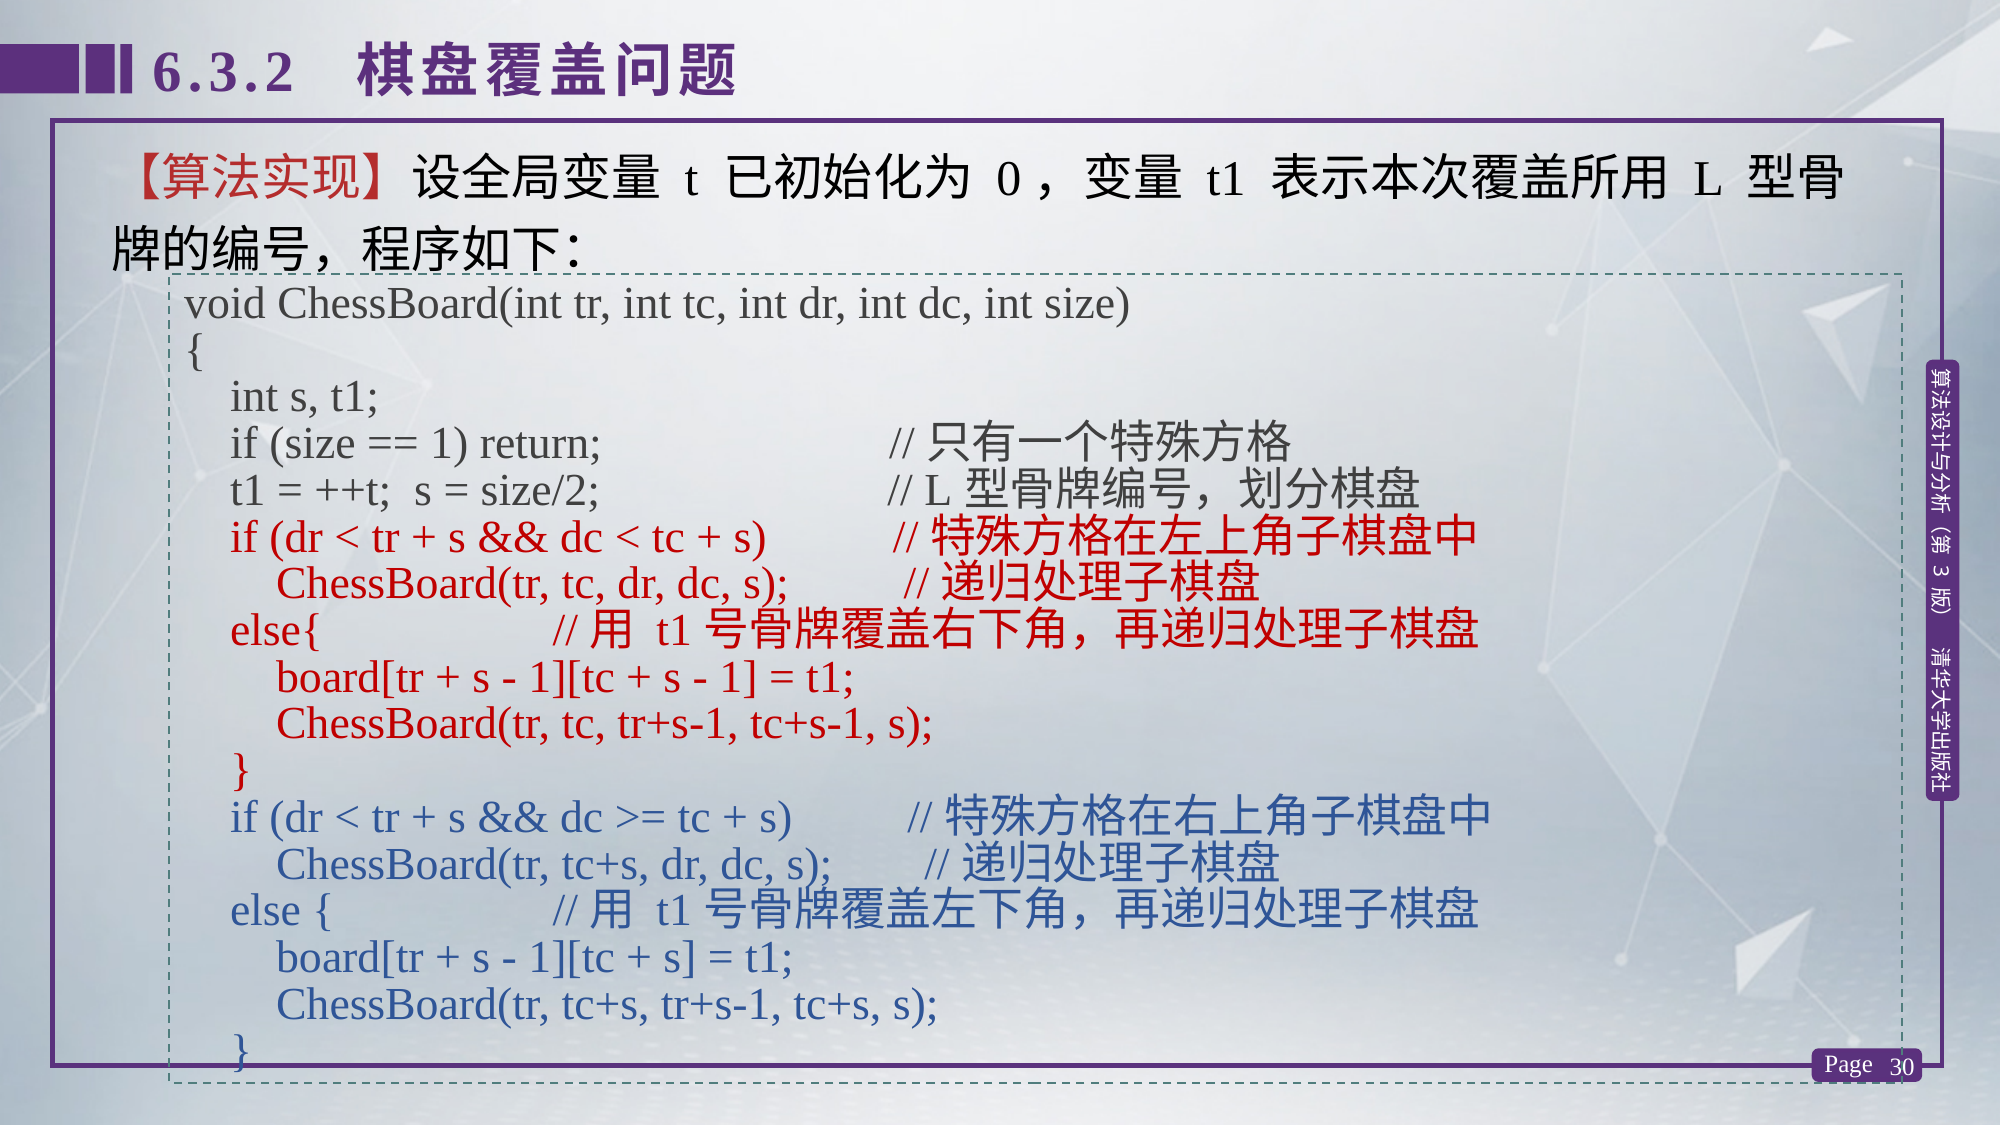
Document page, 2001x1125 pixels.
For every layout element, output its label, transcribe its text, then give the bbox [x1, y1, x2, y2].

picture [0, 0, 2000, 1125]
text_box 6.3.2 棋盘覆盖问题 [137, 26, 1435, 111]
text_box 【算法实现】设全局变量 t 已初始化为 0，变量 t1 表示本次覆盖所用 L 型骨牌的编号，程序如下： [96, 124, 1903, 286]
text_box void ChessBoard(int tr, int tc, int dr, int dc, int size) { int s, t1; if (size == 1) return; //只有一个特殊方格 t1 = ++t; s = size/2; // L型骨牌编号，划分棋盘 if (dr < tr + s && dc < tc + s) //特殊方格在左上角子棋盘中 ChessBoard(tr, tc, dr, dc, s); //递归处理子棋盘 else{ //用 t1号骨牌覆盖右下角，再递归处理子棋盘 board[tr + s - 1][tc + s - 1] = t1; ChessBoard(tr, tc, tr+s-1, tc+s-1, s); } if (dr < tr + s && dc >= tc + s) //特殊方格在右上角子棋盘中 ChessBoard(tr, tc+s, dr, dc, s); //递归处理子棋盘 else { //用 t1号骨牌覆盖左下角，再递归处理子棋盘 board[tr + s - 1][tc + s] = t1; ChessBoard(tr, tc+s, tr+s-1, tc+s, s); } [169, 273, 1903, 1083]
